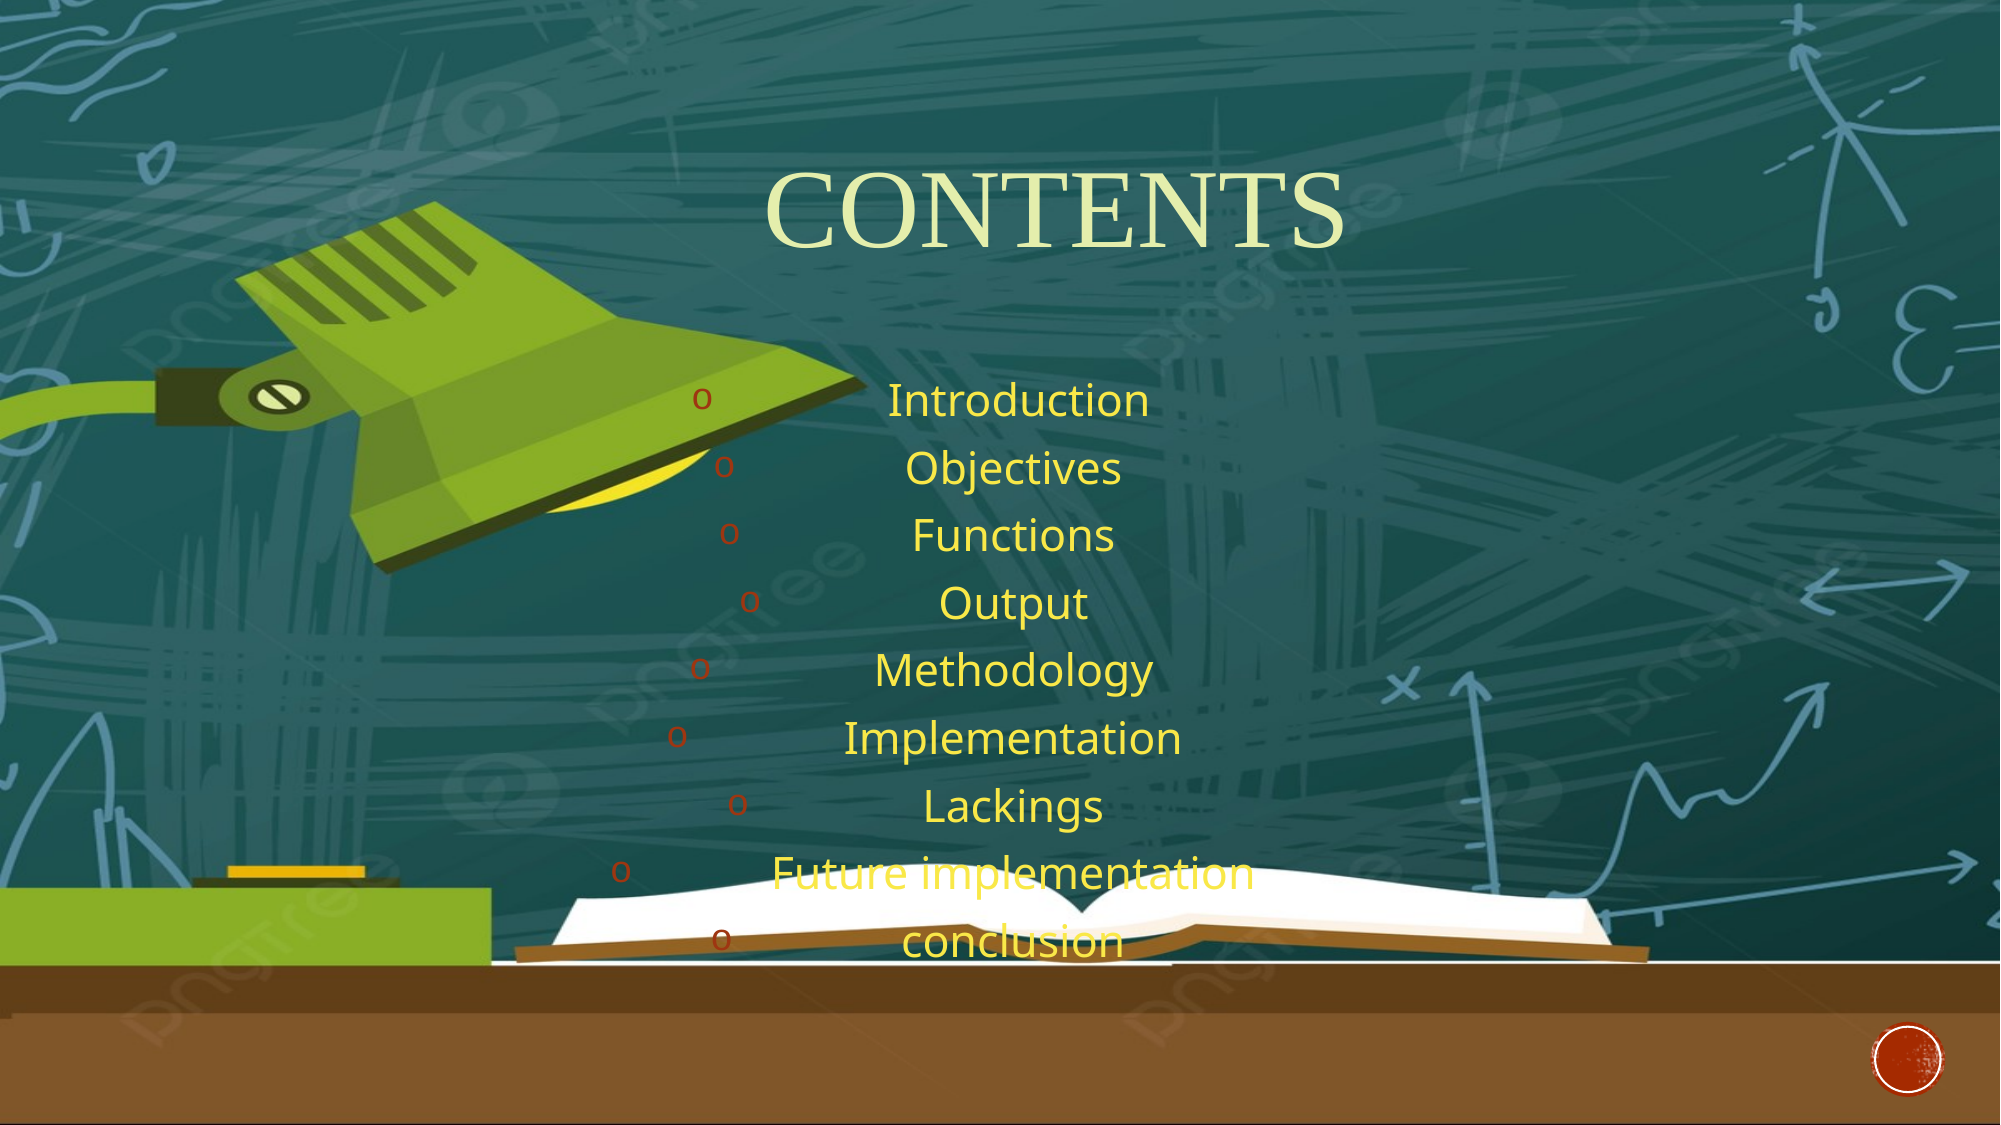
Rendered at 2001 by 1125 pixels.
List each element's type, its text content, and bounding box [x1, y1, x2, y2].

picture [0, 0, 2000, 1125]
title CONTENTS [175, 79, 1826, 344]
list Introduction Objectives Functions Output Methodology Implementation Lackings Future implementation conclusion [174, 312, 1825, 978]
